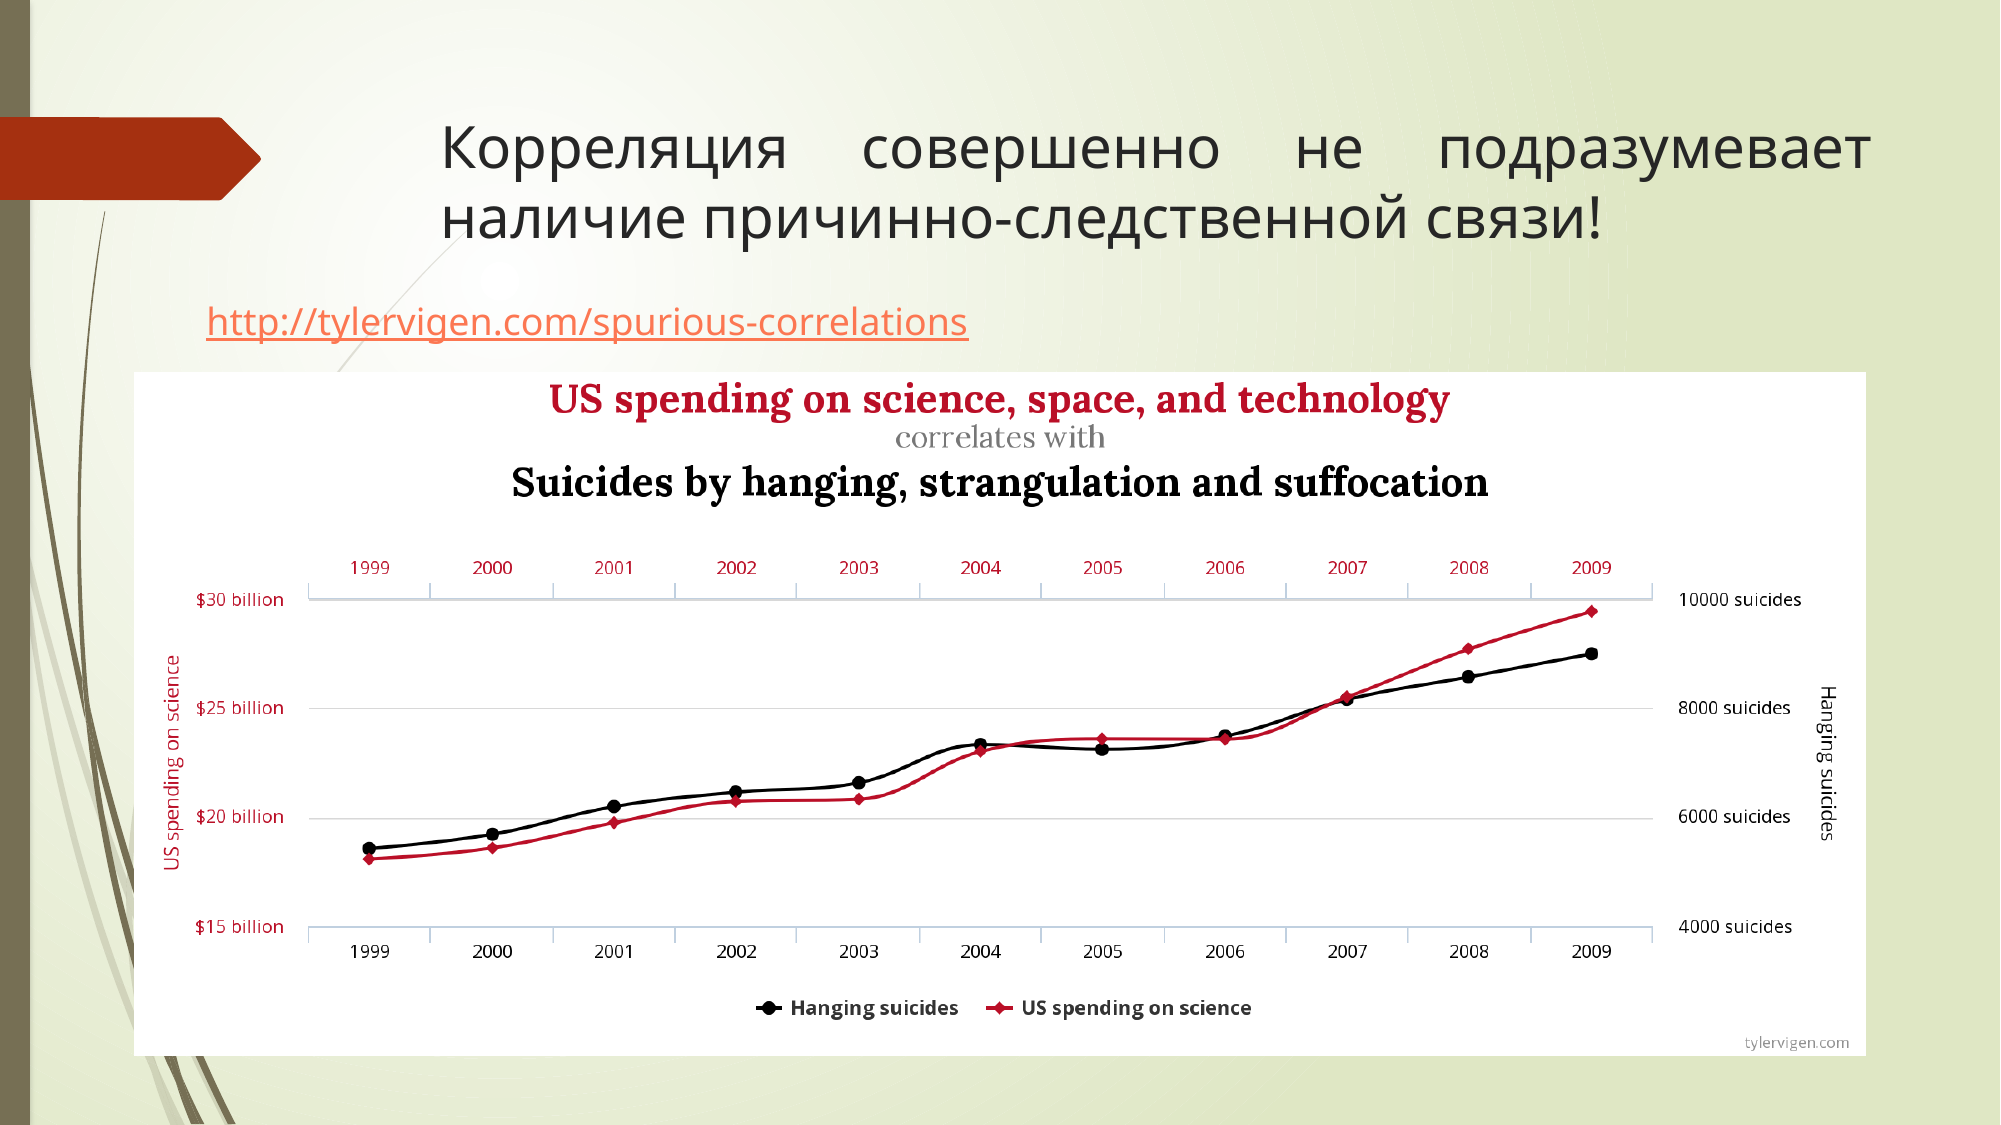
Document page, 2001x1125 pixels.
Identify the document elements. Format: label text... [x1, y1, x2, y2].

title Корреляция совершенно не подразумевает наличие причинно-следственной связи! [425, 102, 1888, 313]
list http://tylervigen.com/spurious-correlations [191, 290, 1654, 372]
picture [134, 372, 1866, 1056]
